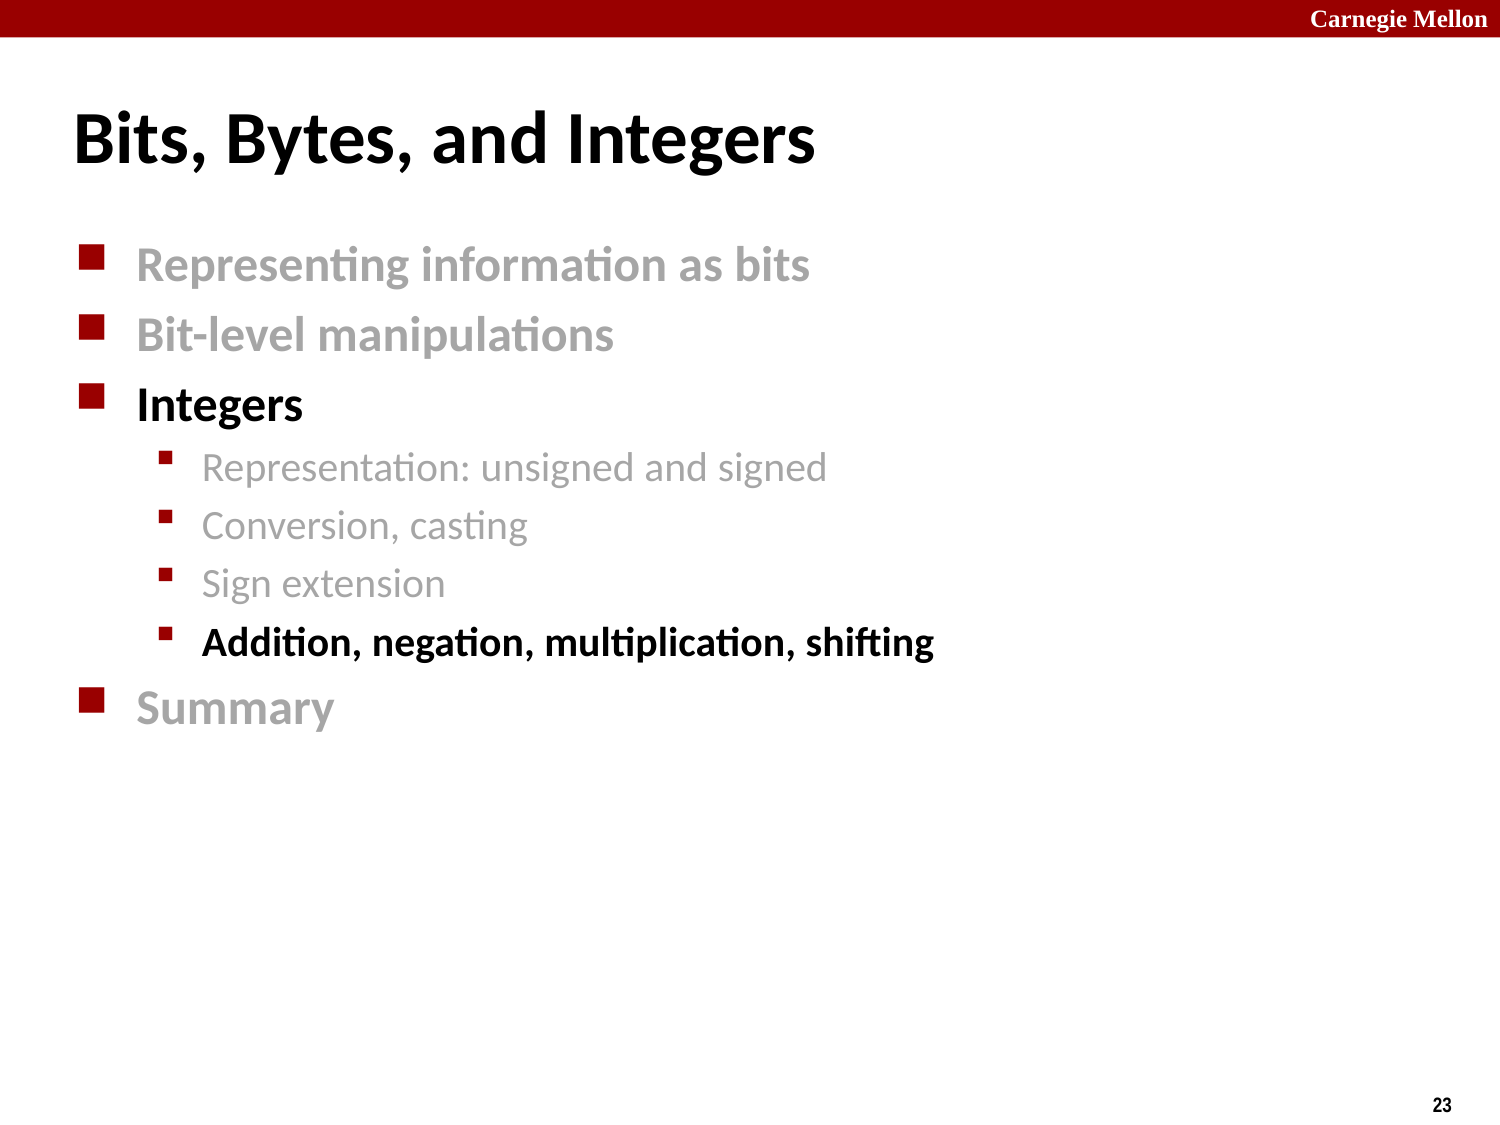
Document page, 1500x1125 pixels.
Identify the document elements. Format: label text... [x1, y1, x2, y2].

title Bits, Bytes, and Integers [58, 71, 1305, 197]
list Representing information as bits Bit-level manipulations Integers Representation: unsigned and signed Conversion, casting Sign extension Addition, negation, multiplication, shifting Summary [64, 223, 1361, 1040]
